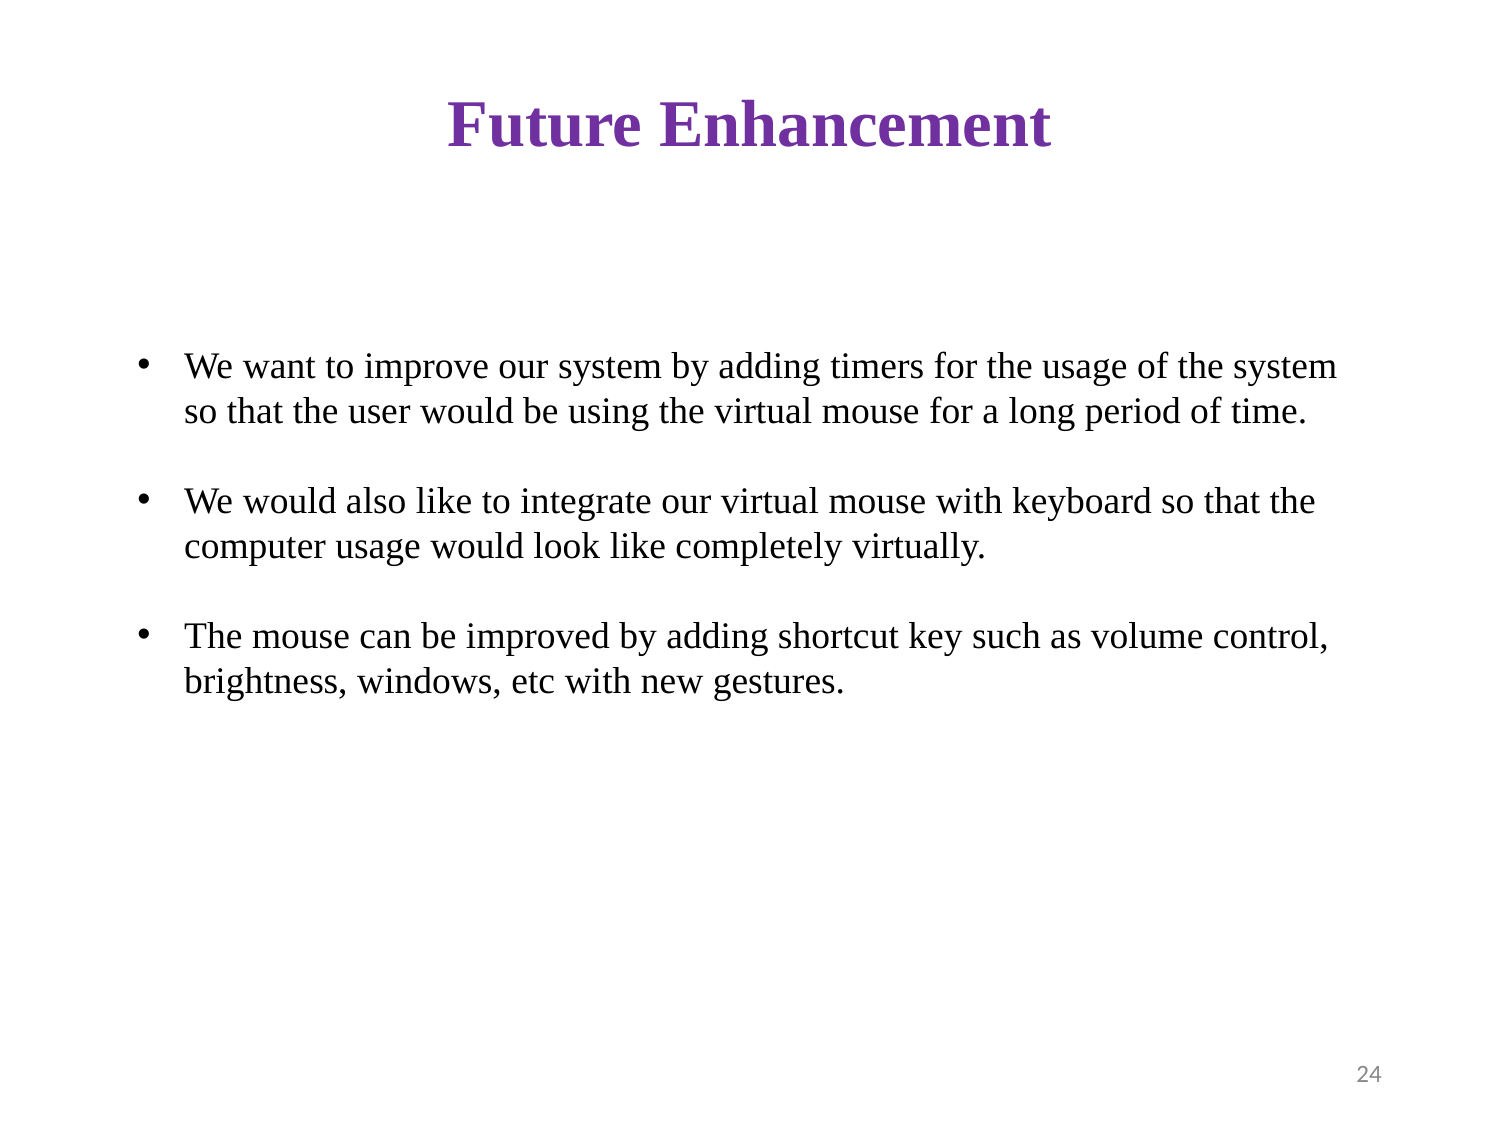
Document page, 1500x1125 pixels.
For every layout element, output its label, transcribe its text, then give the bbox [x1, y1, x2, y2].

slide_number 24 [1059, 1042, 1397, 1103]
title Future Enhancement [103, 81, 1397, 169]
text_box We want to improve our system by adding timers for the usage of the system so that the user would be using the virtual mouse for a long period of time. We would also like to integrate our virtual mouse with keyboard so that the computer usage would look like completely virtually. The mouse can be improved by adding shortcut key such as volume control, brightness, windows, etc with new gestures. [122, 333, 1378, 709]
